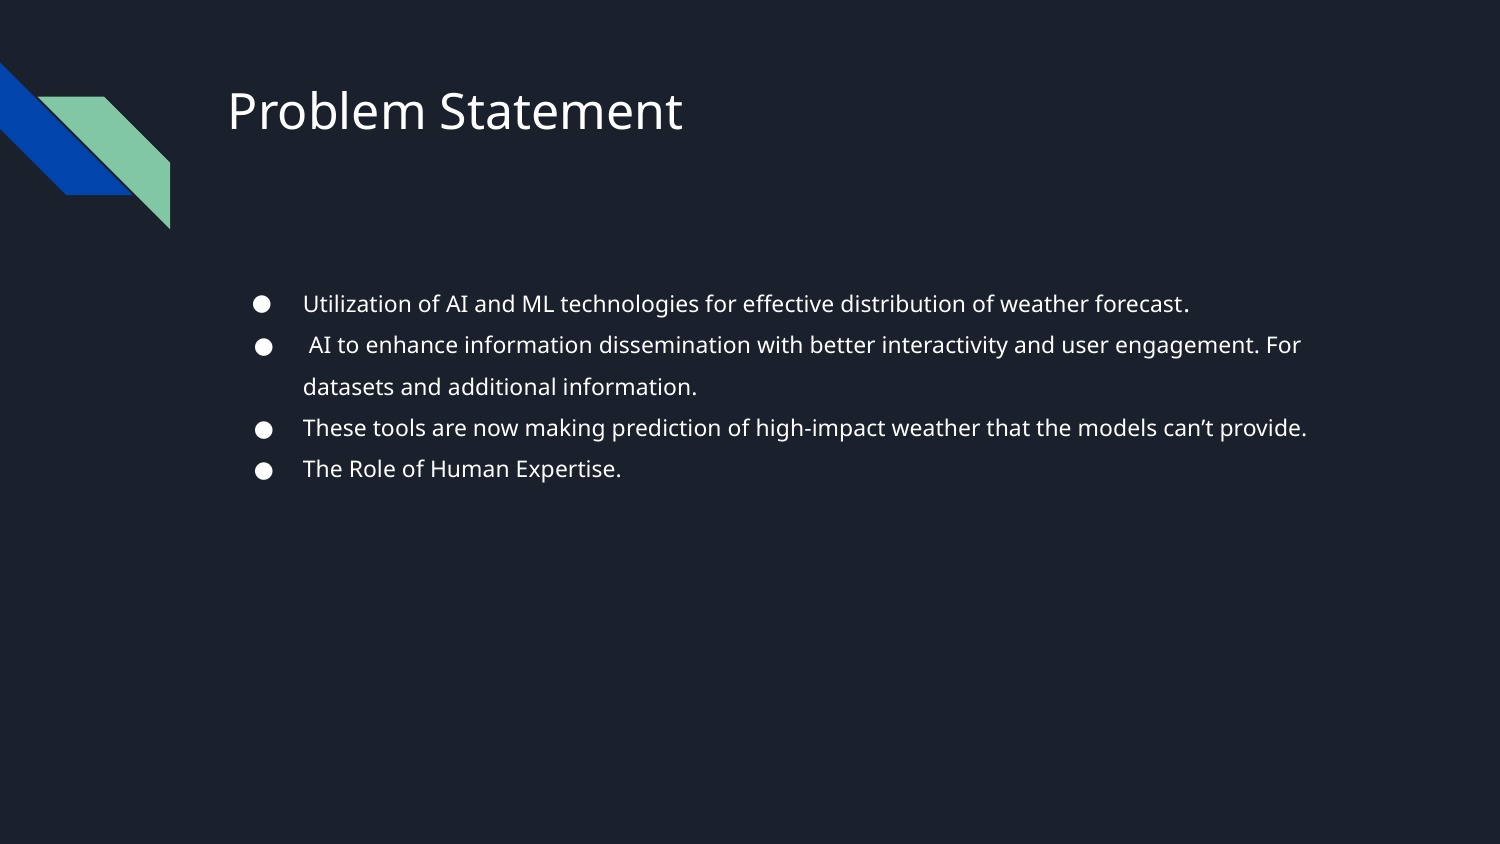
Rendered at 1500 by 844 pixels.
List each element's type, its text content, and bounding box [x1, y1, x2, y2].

title Problem Statement [212, 64, 1368, 215]
list Utilization of AI and ML technologies for effective distribution of weather forecast. AI to enhance information dissemination with better interactivity and user engagement. For datasets and additional information. These tools are now making prediction of high-impact weather that the models can’t provide. The Role of Human Expertise. [212, 257, 1368, 735]
